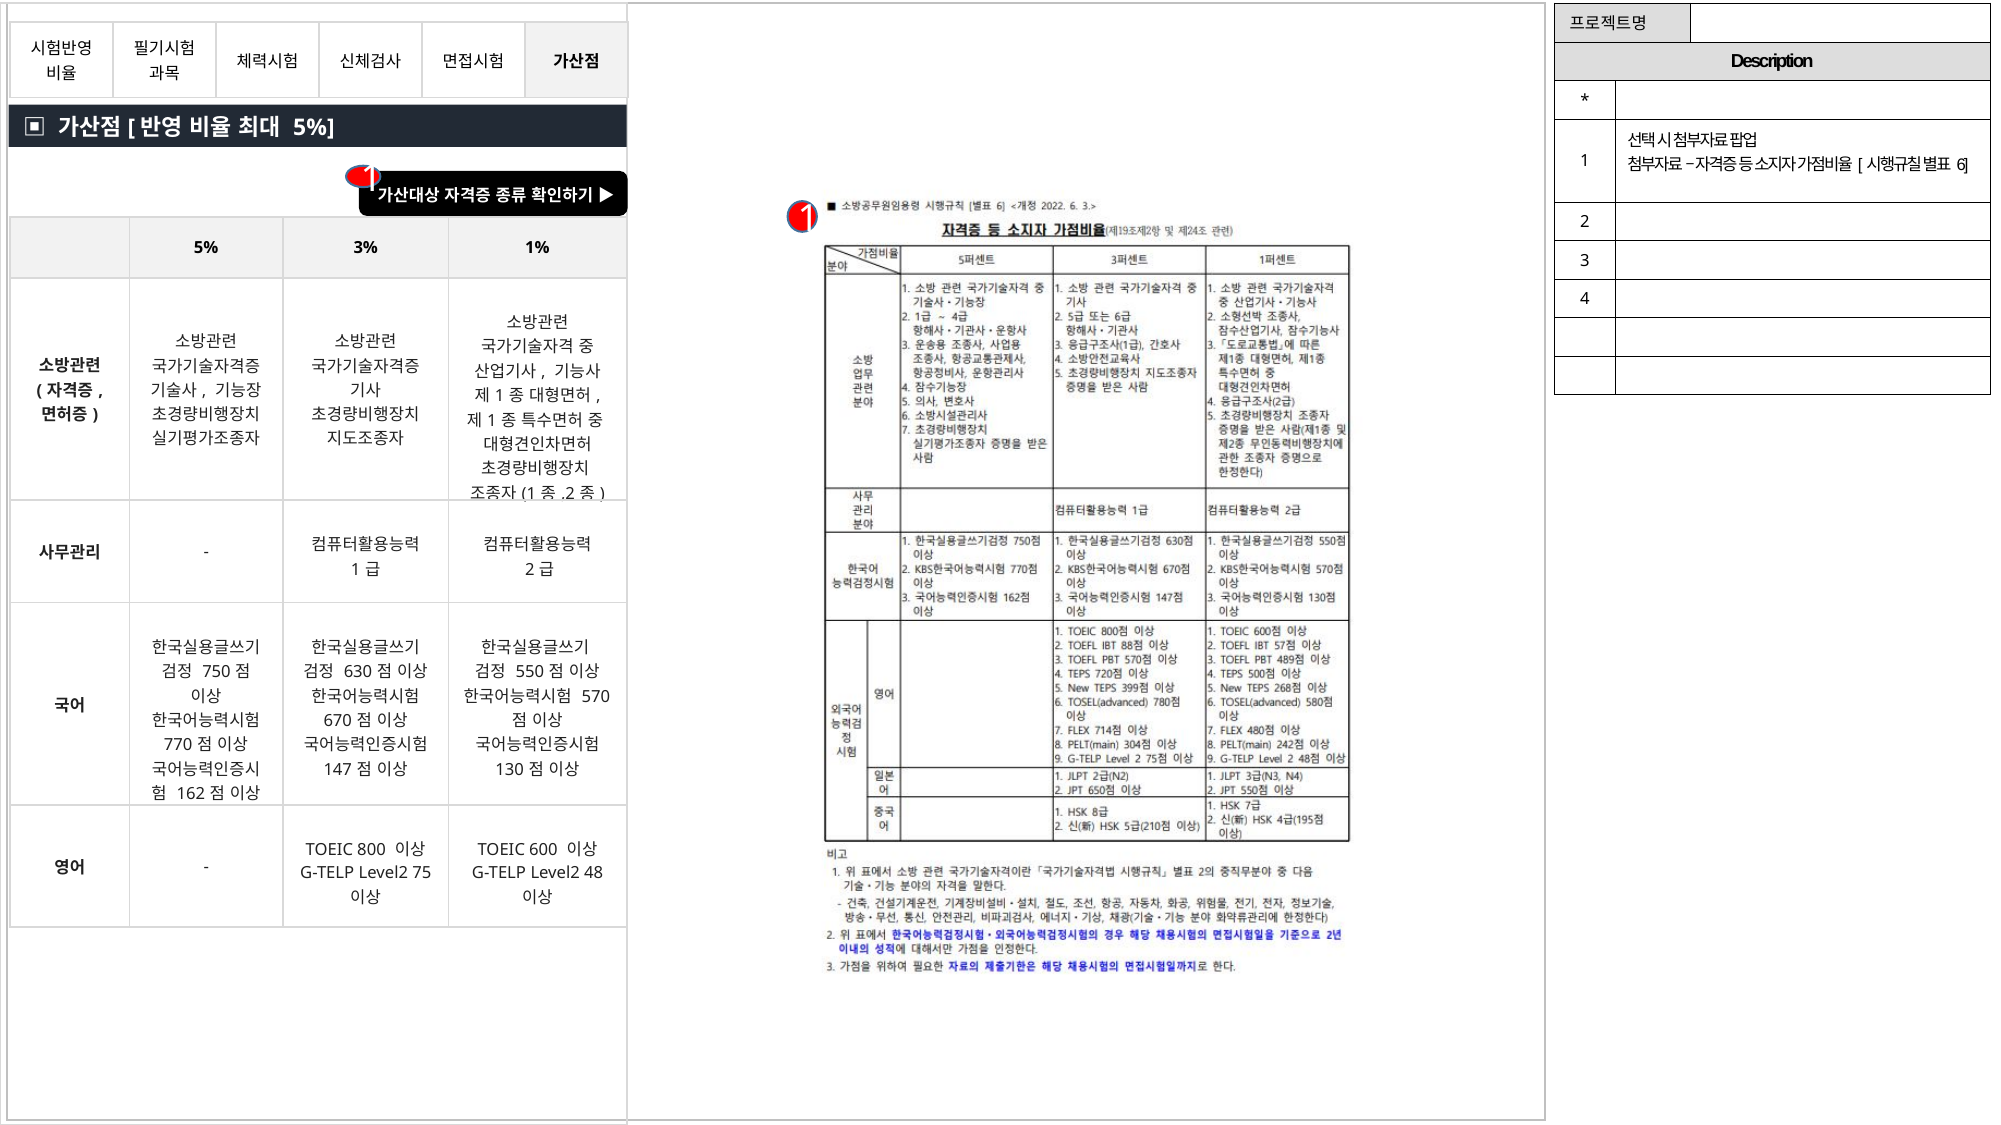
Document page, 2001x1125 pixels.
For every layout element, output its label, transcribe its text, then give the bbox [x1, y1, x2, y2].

table_cell TOEIC 800 이상 G-TELP Level2 75 이상 [284, 806, 448, 926]
table_cell 사무관리 [11, 501, 129, 602]
table_cell 한국실용글쓰기 검정 630점 이상 한국어능력시험 670점 이상 국어능력인증시험 147점 이상 [284, 603, 448, 804]
table_cell [1616, 318, 1990, 356]
table_header 시험반영비율 [11, 23, 112, 97]
table_header 신체검사 [320, 23, 421, 97]
table_cell * [1555, 81, 1615, 119]
table_cell 한국실용글쓰기 검정 550점 이상 한국어능력시험 570점 이상 국어능력인증시험 130점 이상 [449, 603, 626, 804]
table_cell 소방관련 (자격증, 면허증) [11, 279, 129, 499]
table_header 프로젝트명 [1555, 4, 1690, 42]
table_cell [1616, 203, 1990, 240]
text_box [358, 188, 626, 216]
table_cell 소방관련 국가기술자격 중 산업기사, 기능사 제1종 대형면허, 제1종 특수면허 중 대형견인차면허 초경량비행장치 조종자(1종,2종) [449, 279, 626, 499]
table_cell [1616, 357, 1990, 394]
table_cell 2 [1555, 203, 1615, 240]
table_cell 한국실용글쓰기검정 750점 이상 한국어능력시험 770점 이상 국어능력인증시험 162점 이상 [130, 603, 282, 804]
table_cell 3 [1555, 241, 1615, 279]
table_header 5% [130, 218, 282, 277]
table_header 3% [284, 218, 448, 277]
picture [787, 155, 1394, 989]
table_header 면접시험 [423, 23, 524, 97]
table_cell [1616, 280, 1990, 317]
table_cell 영어 [11, 806, 129, 926]
table_header 체력시험 [217, 23, 318, 97]
table_cell - [130, 501, 282, 602]
text_box 1 [345, 164, 382, 189]
table_cell 1 [1555, 120, 1615, 202]
table_cell [1616, 81, 1990, 119]
table_cell 소방관련 국가기술자격증 기사 초경량비행장치 지도조종자 [284, 279, 448, 499]
table_cell 소방관련 국가기술자격증 기술사, 기능장 초경량비행장치 실기평가조종자 [130, 279, 282, 499]
text_box ▣ 가산점[반영 비율 최대 5%] [8, 104, 627, 147]
table_header 필기시험과목 [114, 23, 215, 97]
table_header [11, 218, 129, 277]
table_header 가산점 [526, 23, 627, 97]
table_cell [1555, 357, 1615, 394]
table_header 1% [449, 218, 626, 277]
table_cell - [130, 806, 282, 926]
table_header [1691, 4, 1990, 42]
table_cell 선택 시 첨부자료 팝업 첨부자료 – 자격증 등 소지자 가점비율[시행규칠 별표6] [1616, 120, 1990, 202]
table_cell 4 [1555, 280, 1615, 317]
table_cell 컴퓨터활용능력 1급 [284, 501, 448, 602]
text_box [380, 170, 628, 177]
table_cell Description [1555, 43, 1990, 80]
text_box 가산대상 자격증 종류 확인하기 ▶ [363, 177, 720, 213]
text_box [0, 2, 628, 1125]
table_cell TOEIC 600 이상 G-TELP Level2 48 이상 [449, 806, 626, 926]
table_cell [1555, 318, 1615, 356]
table_cell 국어 [11, 603, 129, 804]
table_cell [1616, 241, 1990, 279]
table_cell 컴퓨터활용능력 2급 [449, 501, 626, 602]
